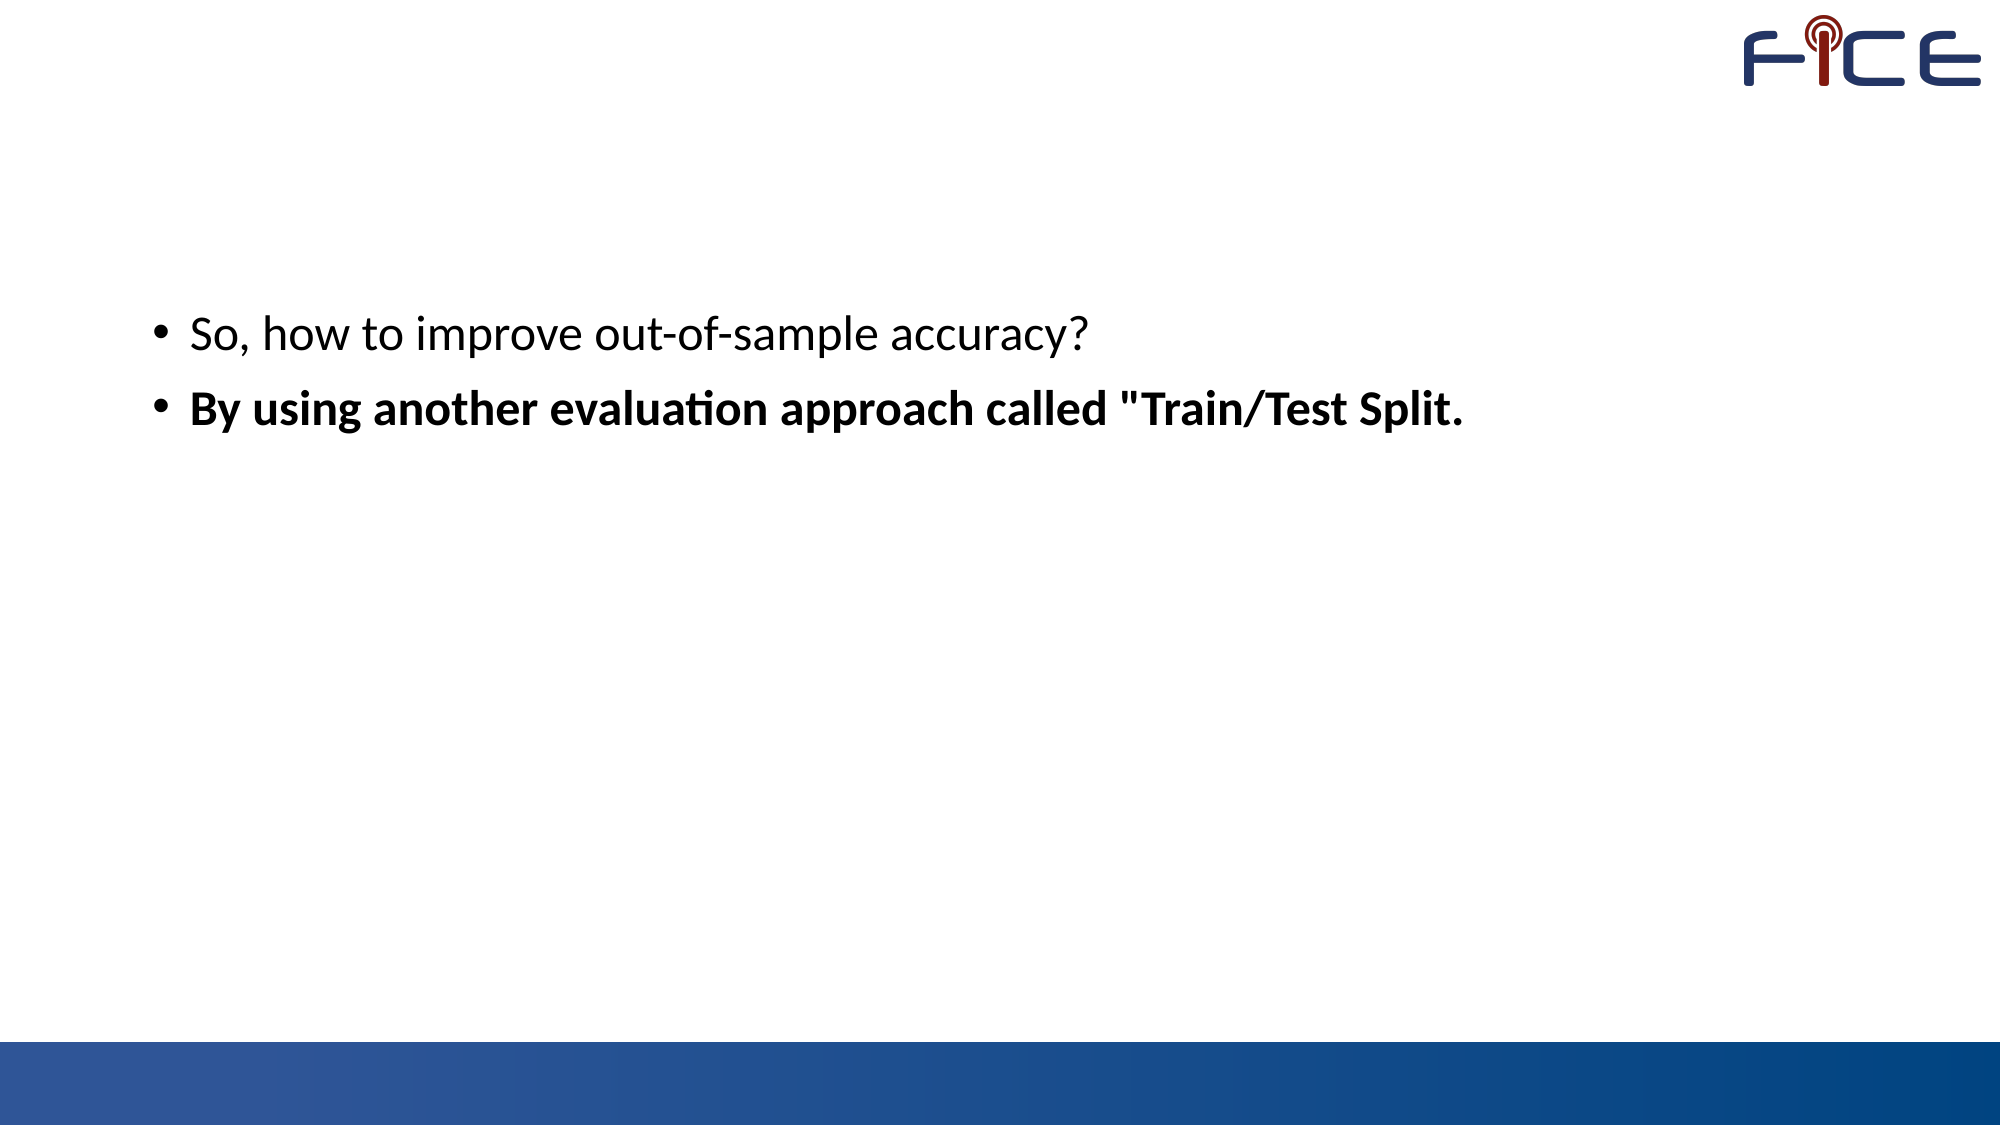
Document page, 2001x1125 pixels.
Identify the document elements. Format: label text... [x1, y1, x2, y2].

list So, how to improve out-of-sample accuracy? By using another evaluation approach called "Train/Test Split. [137, 299, 1863, 1014]
picture [1744, 15, 1981, 86]
